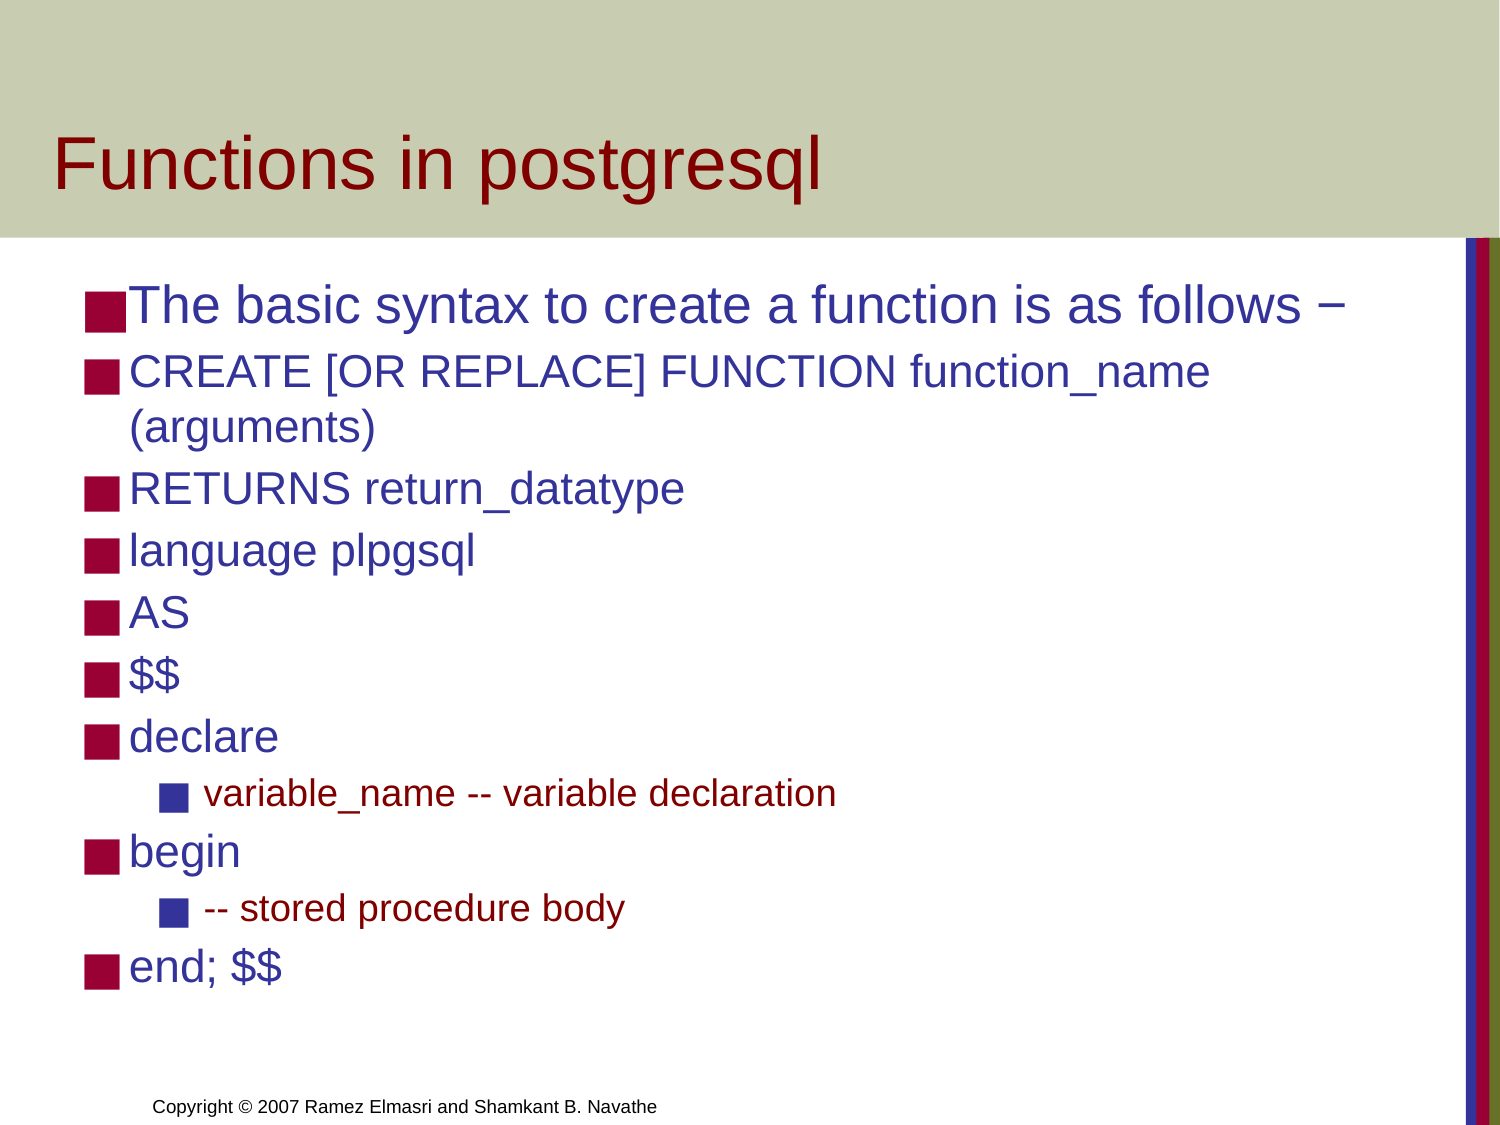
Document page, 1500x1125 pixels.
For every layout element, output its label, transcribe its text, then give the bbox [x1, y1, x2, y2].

list The basic syntax to create a function is as follows − CREATE [OR REPLACE] FUNCTION function_name (arguments) RETURNS return_datatype language plpgsql AS $$ declare variable_name -- variable declaration begin -- stored procedure body end; $$ [39, 262, 1400, 1013]
title Functions in postgresql [37, 49, 1317, 213]
